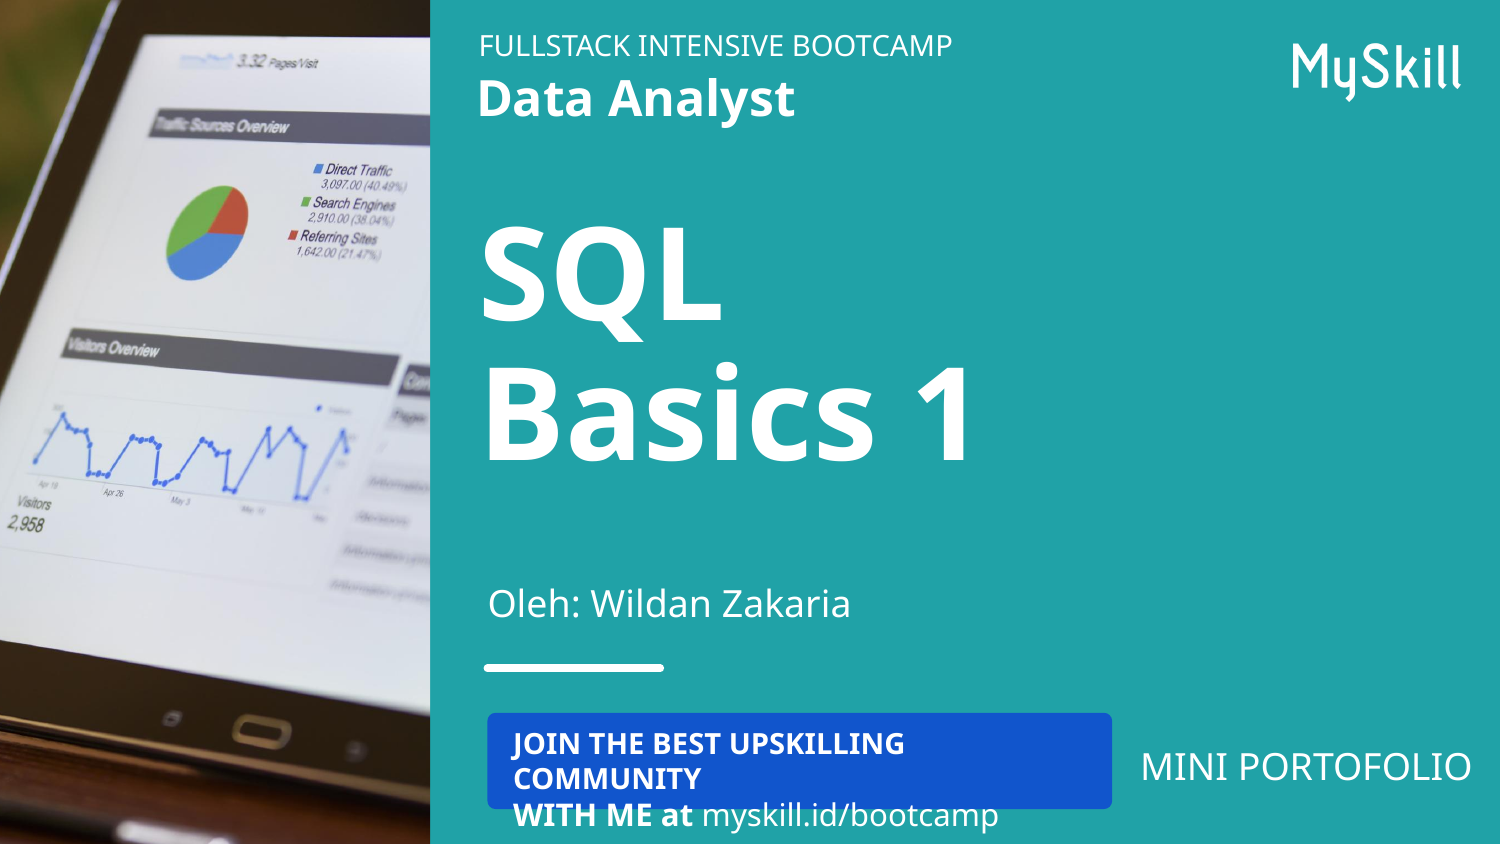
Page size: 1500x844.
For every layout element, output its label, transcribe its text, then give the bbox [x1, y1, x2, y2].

picture [1290, 30, 1464, 107]
text_box JOIN THE BEST UPSKILLING COMMUNITY WITH ME at myskill.id/bootcamp [513, 725, 1099, 833]
text_box MINI PORTOFOLIO [1140, 738, 1492, 788]
text_box Data Analyst [476, 66, 999, 127]
text_box FULLSTACK INTENSIVE BOOTCAMP [463, 12, 975, 78]
text_box SQL Basics 1 [478, 209, 1464, 489]
text_box [487, 712, 1113, 810]
picture [0, 0, 431, 844]
text_box Oleh: Wildan Zakaria [487, 575, 871, 626]
